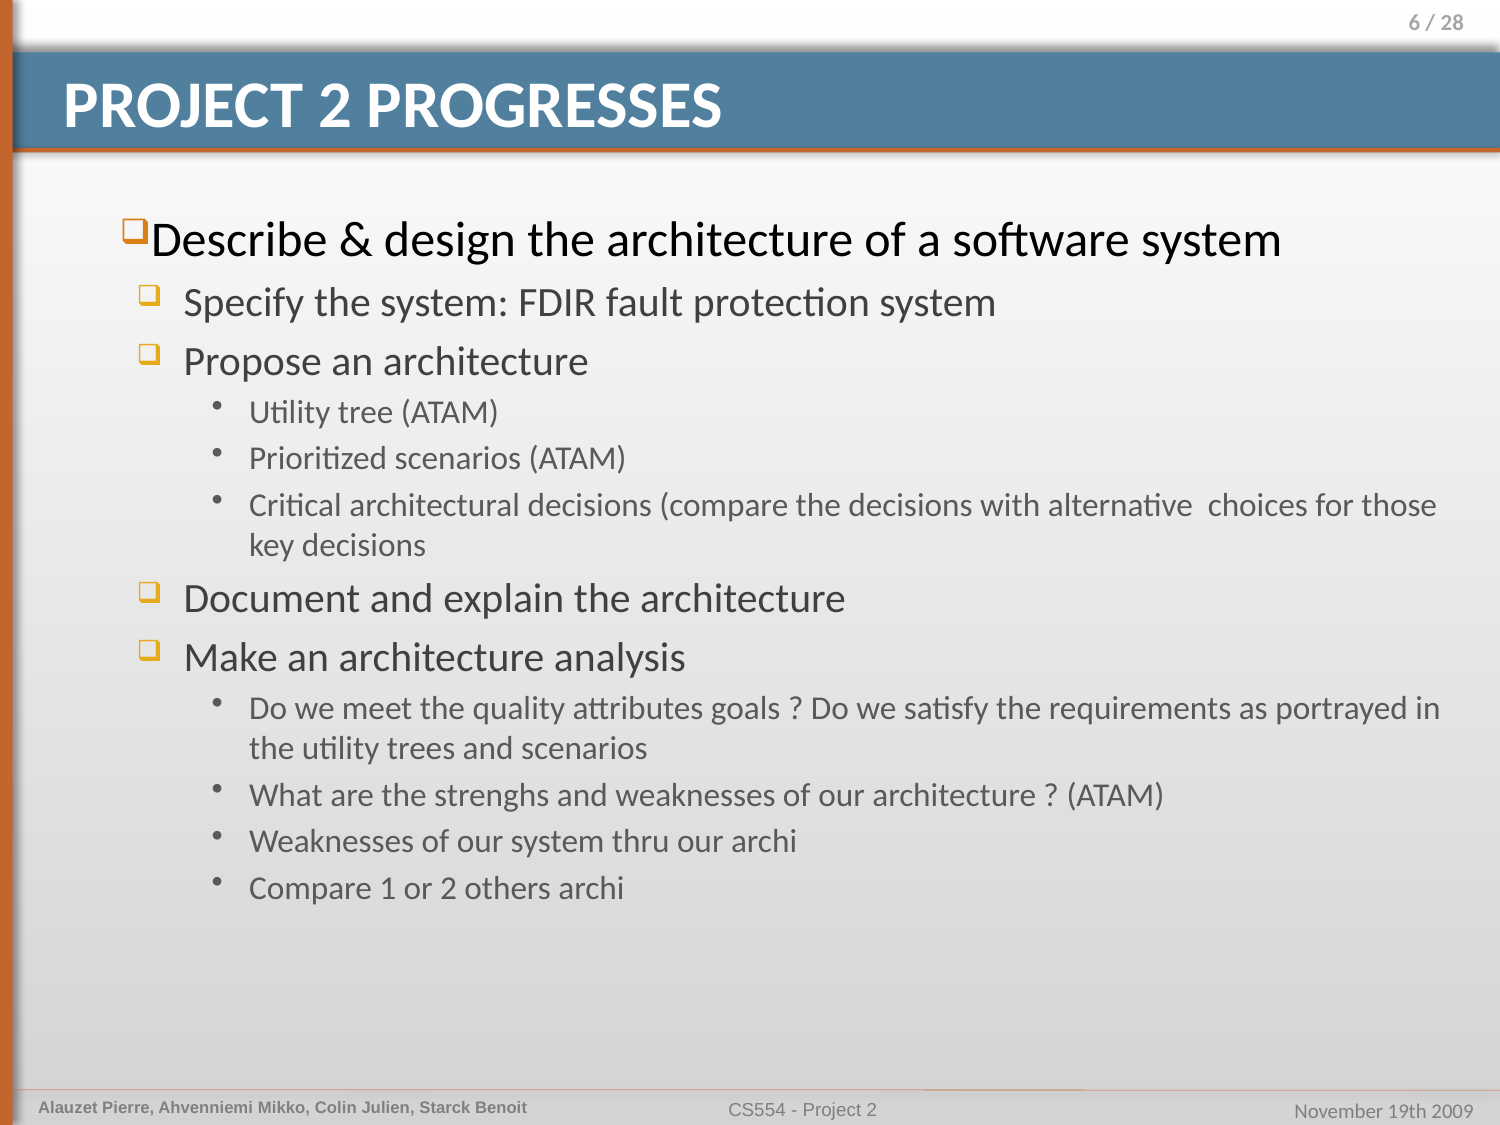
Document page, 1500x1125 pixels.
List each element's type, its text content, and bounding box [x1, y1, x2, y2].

list Describe & design the architecture of a software system Specify the system: FDIR fault protection system Propose an architecture Utility tree (ATAM) Prioritized scenarios (ATAM) Critical architectural decisions (compare the decisions with alternative choices for those key decisions Document and explain the architecture Make an architecture analysis Do we meet the quality attributes goals ? Do we satisfy the requirements as portrayed in the utility trees and scenarios What are the strenghs and weaknesses of our architecture ? (ATAM) Weaknesses of our system thru our archi Compare 1 or 2 others archi [46, 199, 1465, 1079]
title Project 2 progresses [49, 53, 1442, 141]
